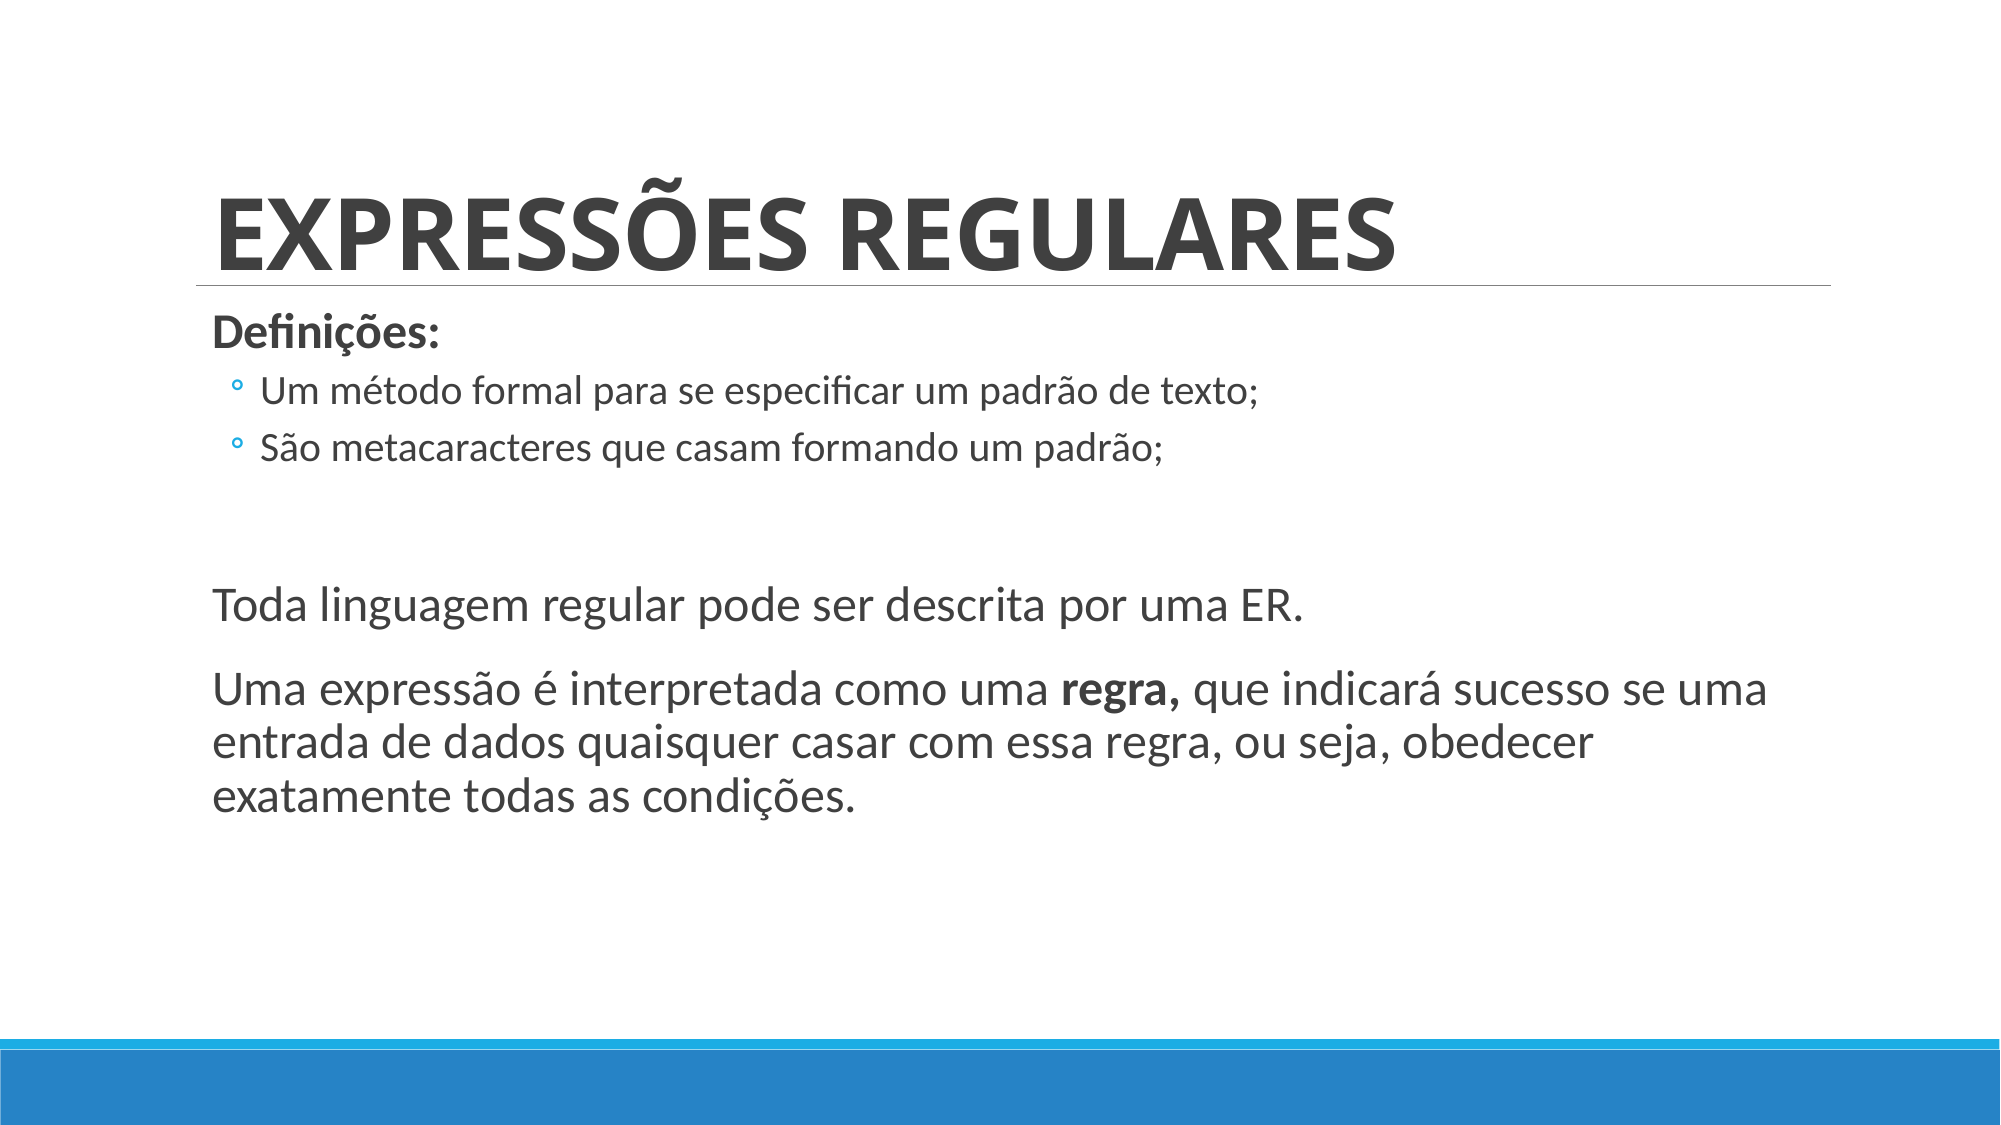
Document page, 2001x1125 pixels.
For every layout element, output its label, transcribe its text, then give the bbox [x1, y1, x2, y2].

list Definições: Um método formal para se especificar um padrão de texto; São metacaracteres que casam formando um padrão; Toda linguagem regular pode ser descrita por uma ER. Uma expressão é interpretada como uma regra, que indicará sucesso se uma entrada de dados quaisquer casar com essa regra, ou seja, obedecer exatamente todas as condições. [197, 298, 1842, 1008]
title EXPRESSÕES REGULARES [197, 123, 1548, 298]
